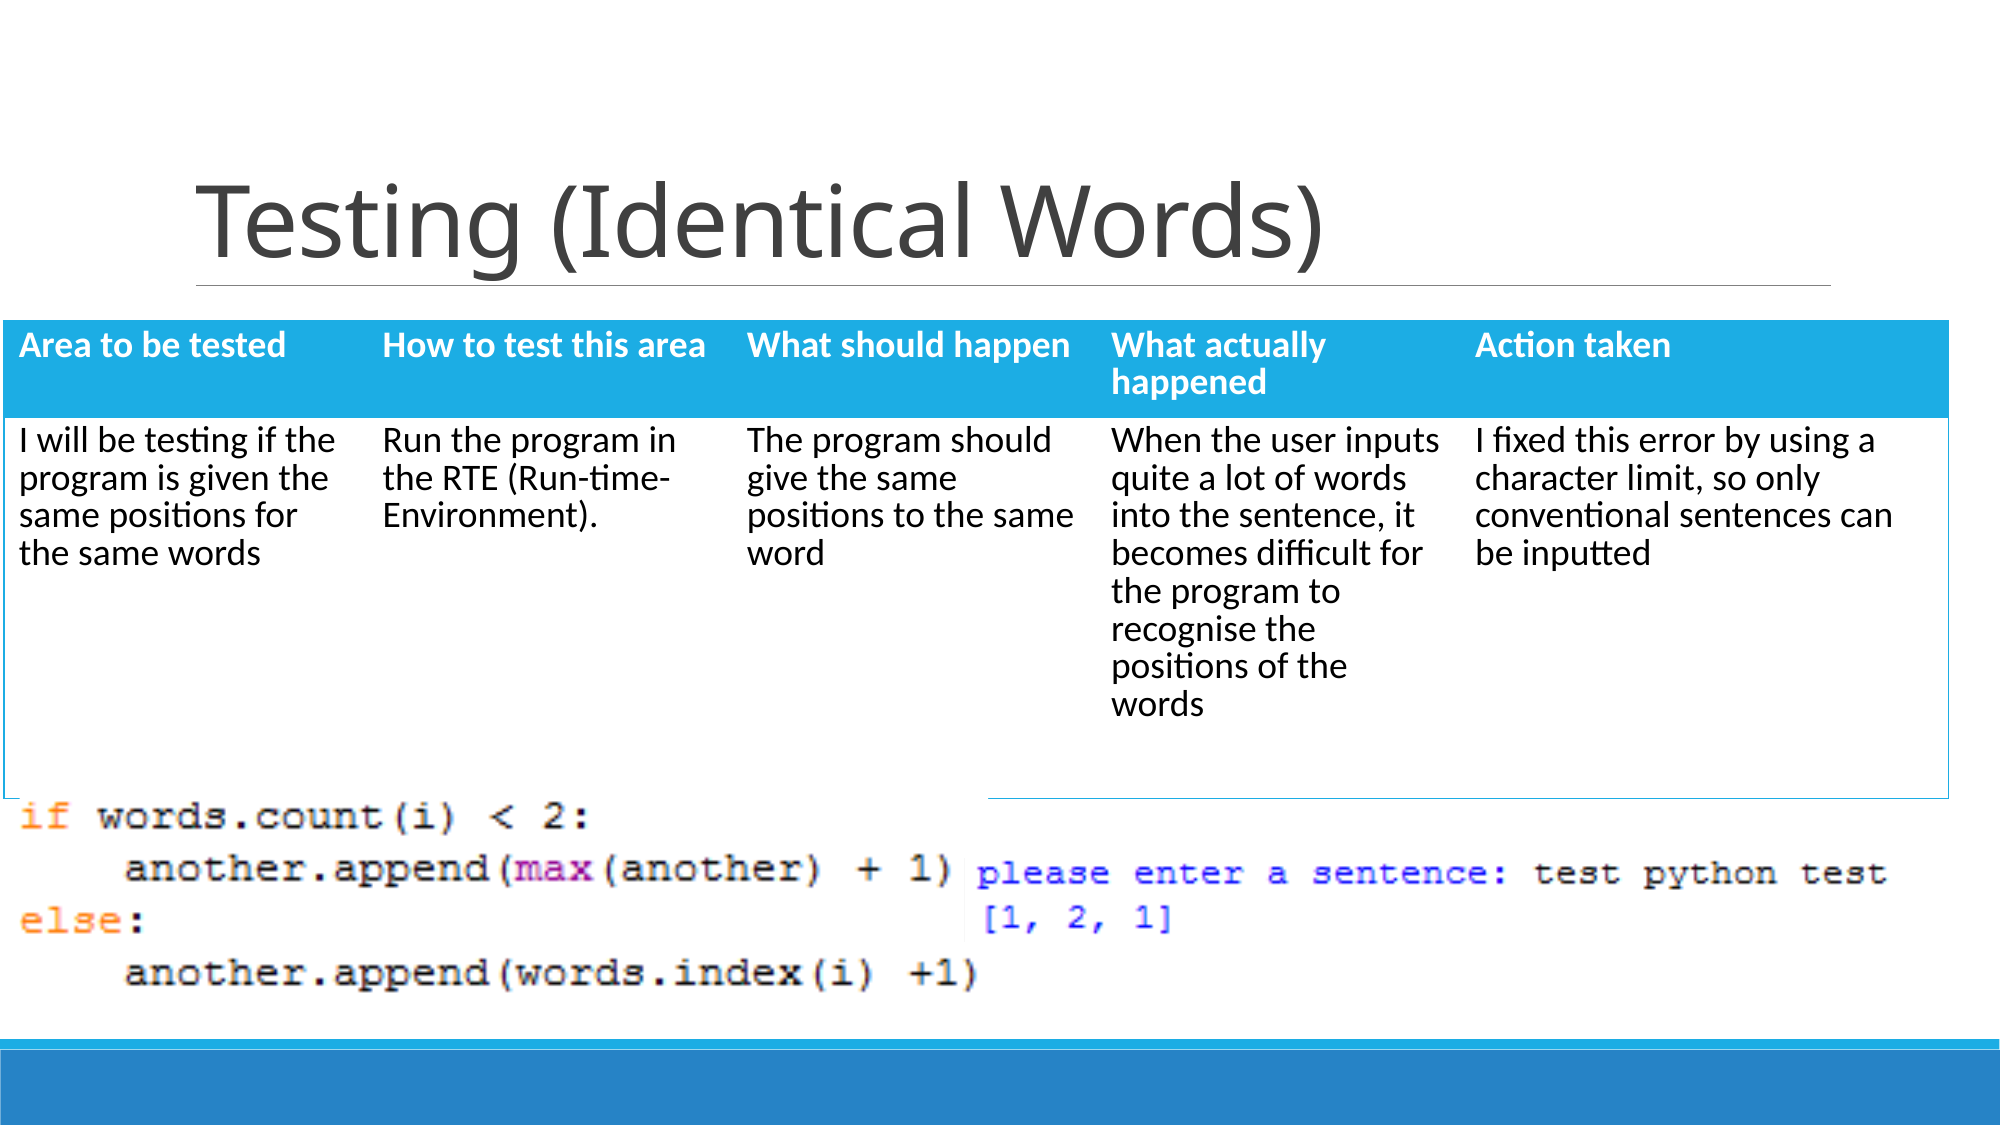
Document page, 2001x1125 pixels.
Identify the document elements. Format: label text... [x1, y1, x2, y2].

table_cell When the user inputs quite a lot of words into the sentence, it becomes difficult for the program to recognise the positions of the words [1096, 418, 1460, 798]
table_header How to test this area [368, 322, 732, 416]
table_header Action taken [1460, 322, 1948, 416]
table_header Area to be tested [5, 322, 368, 416]
table_cell I will be testing if the program is given the same positions for the same words [5, 418, 368, 798]
table_header What should happen [732, 322, 1096, 416]
table_cell The program should give the same positions to the same word [732, 418, 1096, 798]
table_header What actually happened [1096, 322, 1460, 416]
table_cell Run the program in the RTE (Run-time-Environment). [368, 418, 732, 791]
title Testing (Identical Words) [180, 47, 1830, 285]
table_cell I fixed this error by using a character limit, so only conventional sentences can be inputted [1460, 418, 1948, 798]
picture [18, 794, 1904, 1006]
